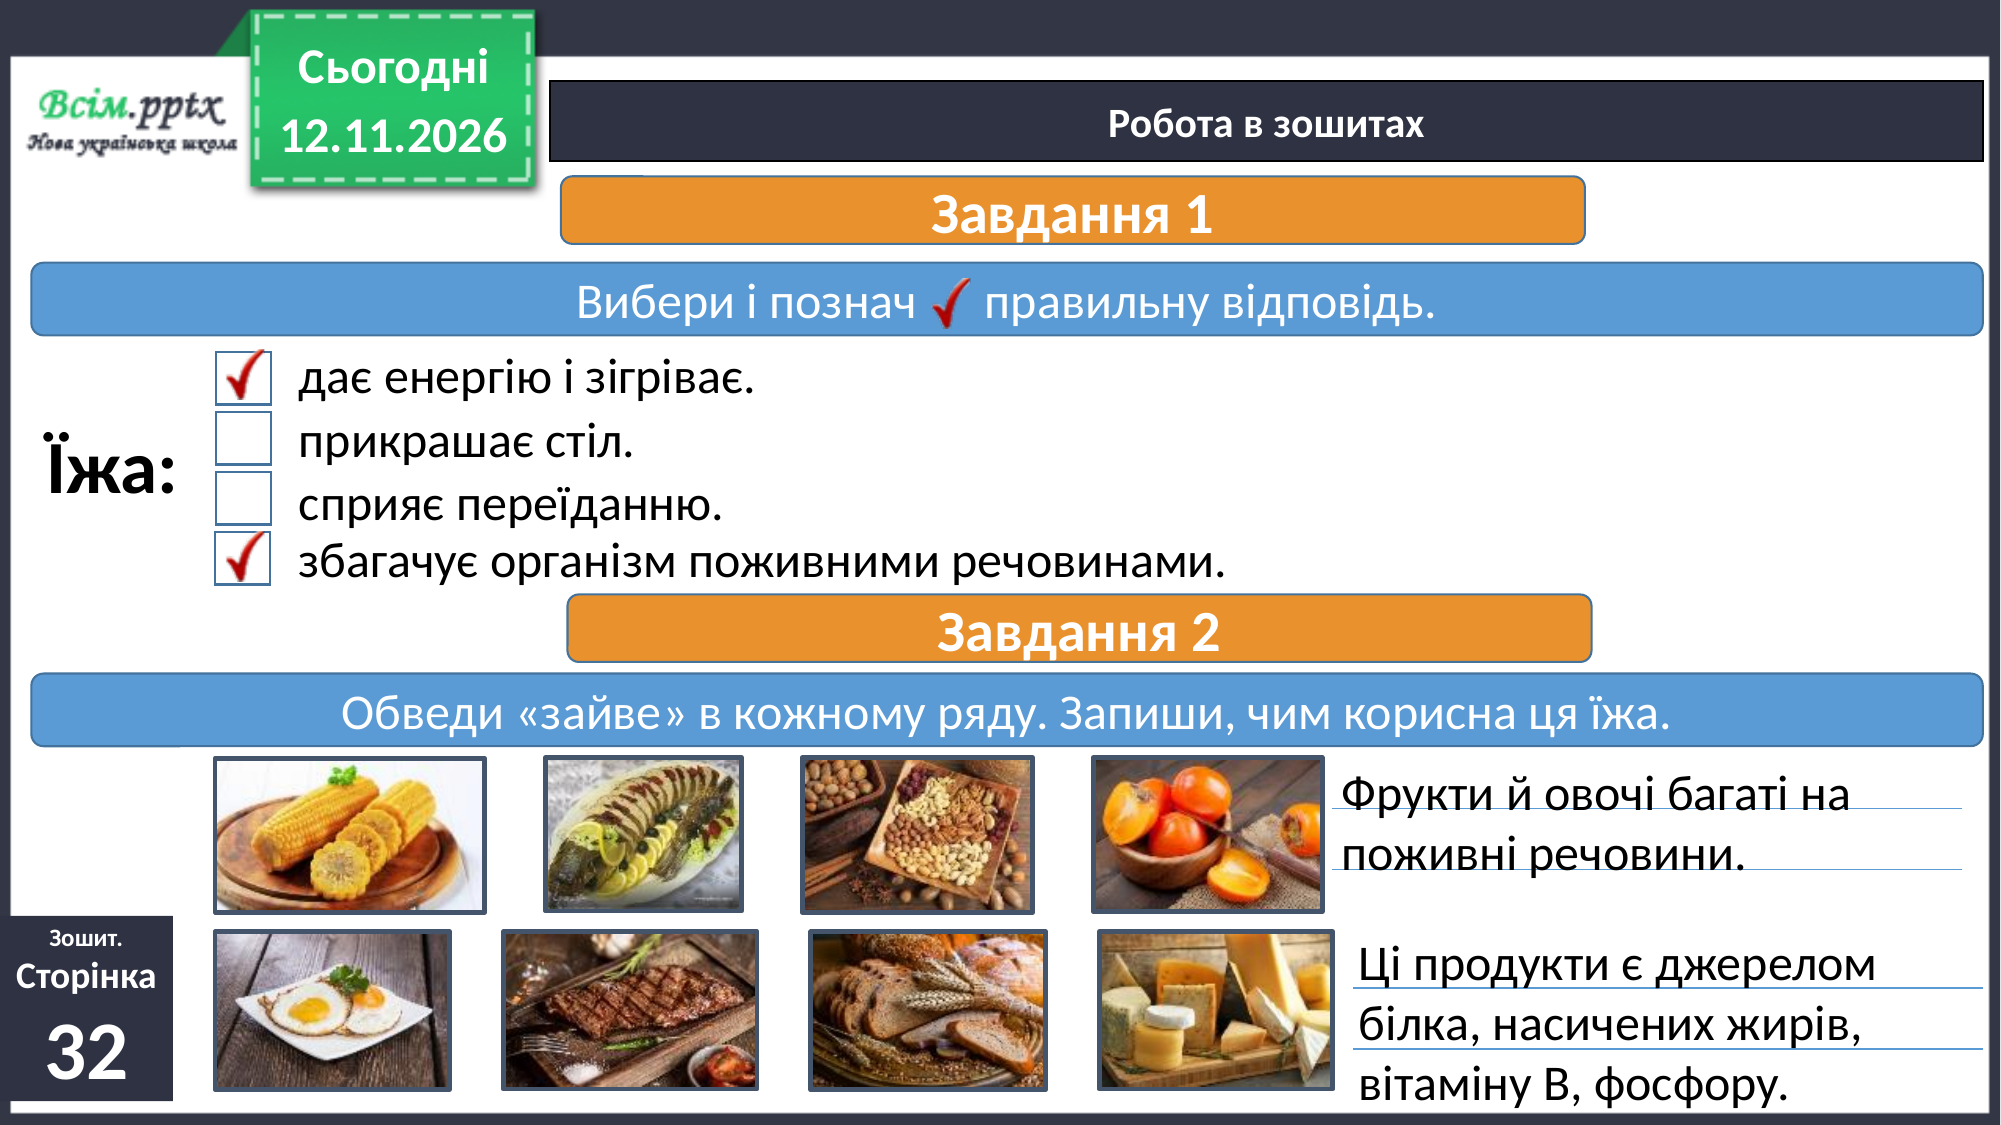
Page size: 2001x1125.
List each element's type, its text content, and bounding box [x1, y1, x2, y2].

text_box [215, 471, 272, 526]
text_box Завдання 1 [559, 175, 1586, 245]
text_box сприяє переїданню. [284, 463, 1728, 538]
text_box Їжа: [31, 411, 218, 517]
text_box [218, 411, 272, 466]
text_box Фрукти й овочі багаті на поживні речовини. [1327, 753, 1933, 888]
text_box Ці продукти є джерелом білка, насичених жирів, вітаміну В, фосфору. [1344, 923, 1950, 1118]
text_box Сьогодні [284, 26, 535, 101]
text_box Обведи «зайве» в кожному ряду. Запиши, чим корисна ця їжа. [30, 672, 1984, 748]
picture [0, 0, 2001, 1125]
text_box прикрашає стіл. [284, 399, 1728, 463]
text_box 08.04.2022 [263, 101, 524, 164]
text_box Зошит. Сторінка 32 [0, 915, 174, 1102]
text_box [215, 351, 272, 406]
text_box дає енергію і зігріває. [284, 336, 1592, 399]
text_box збагачує організм поживними речовинами. [283, 520, 1727, 596]
text_box Робота в зошитах [549, 80, 1984, 162]
text_box Вибери і познач правильну відповідь. [30, 261, 1984, 337]
text_box [214, 531, 271, 586]
text_box Завдання 2 [566, 596, 1593, 663]
